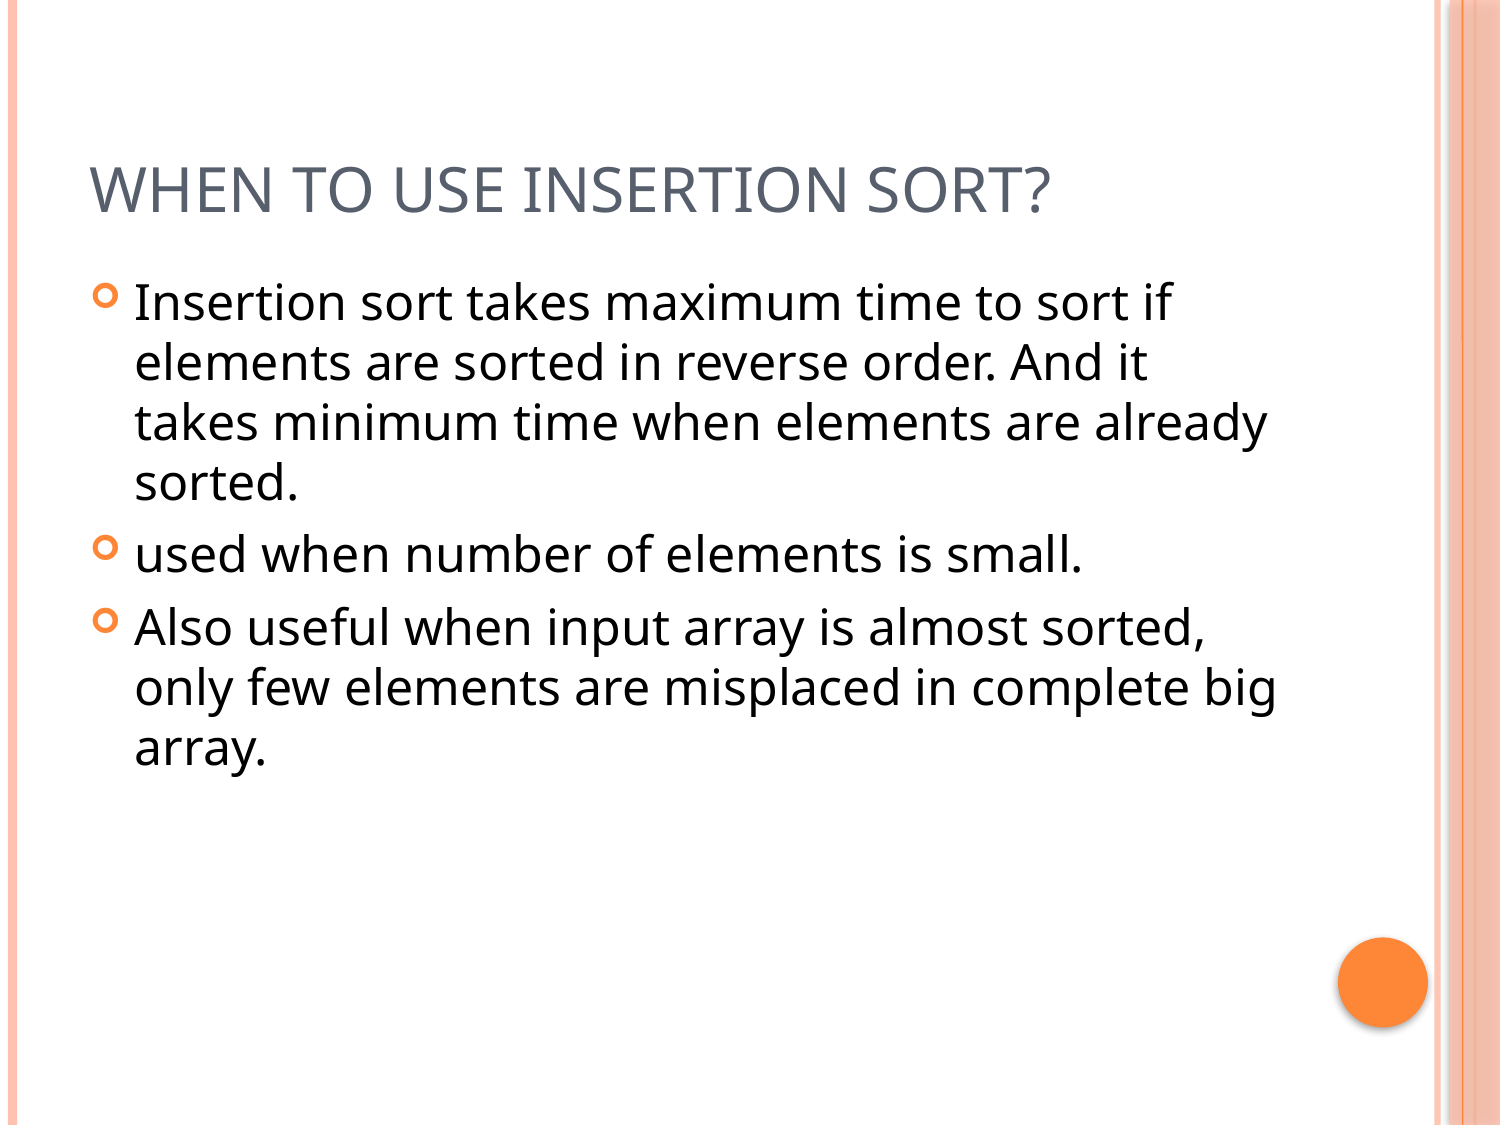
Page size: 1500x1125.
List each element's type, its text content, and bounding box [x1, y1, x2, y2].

list Insertion sort takes maximum time to sort if elements are sorted in reverse order. And it takes minimum time when elements are already sorted. used when number of elements is small. Also useful when input array is almost sorted, only few elements are misplaced in complete big array. [75, 262, 1300, 1062]
title When to use insertion sort? [75, 45, 1300, 233]
